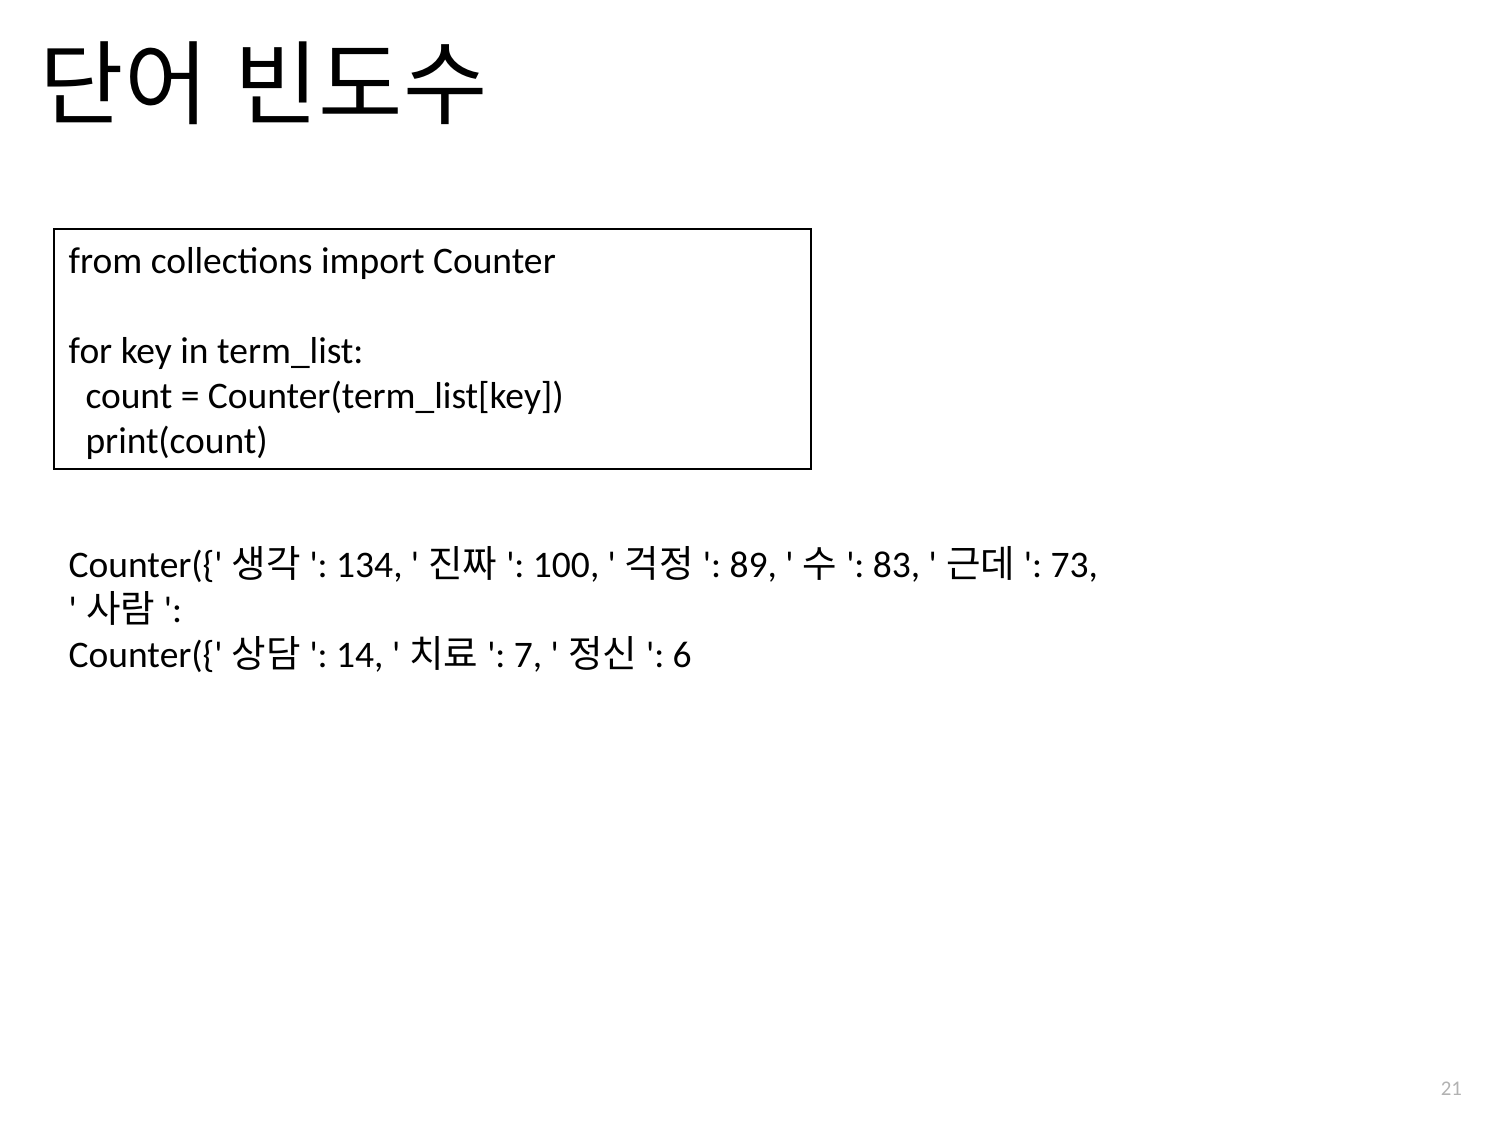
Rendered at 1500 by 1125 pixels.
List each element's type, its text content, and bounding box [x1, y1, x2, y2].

title 단어 빈도수 [24, 17, 1477, 159]
slide_number 21 [1406, 1066, 1477, 1109]
text_box from collections import Counter for key in term_list: count = Counter(term_list[key]) print(count) [53, 228, 812, 470]
text_box Counter({'생각': 134, '진짜': 100, '걱정': 89, '수': 83, '근데': 73, '사람': Counter({'상담': 14, '치료': 7, '정신': 6 [53, 532, 1171, 683]
